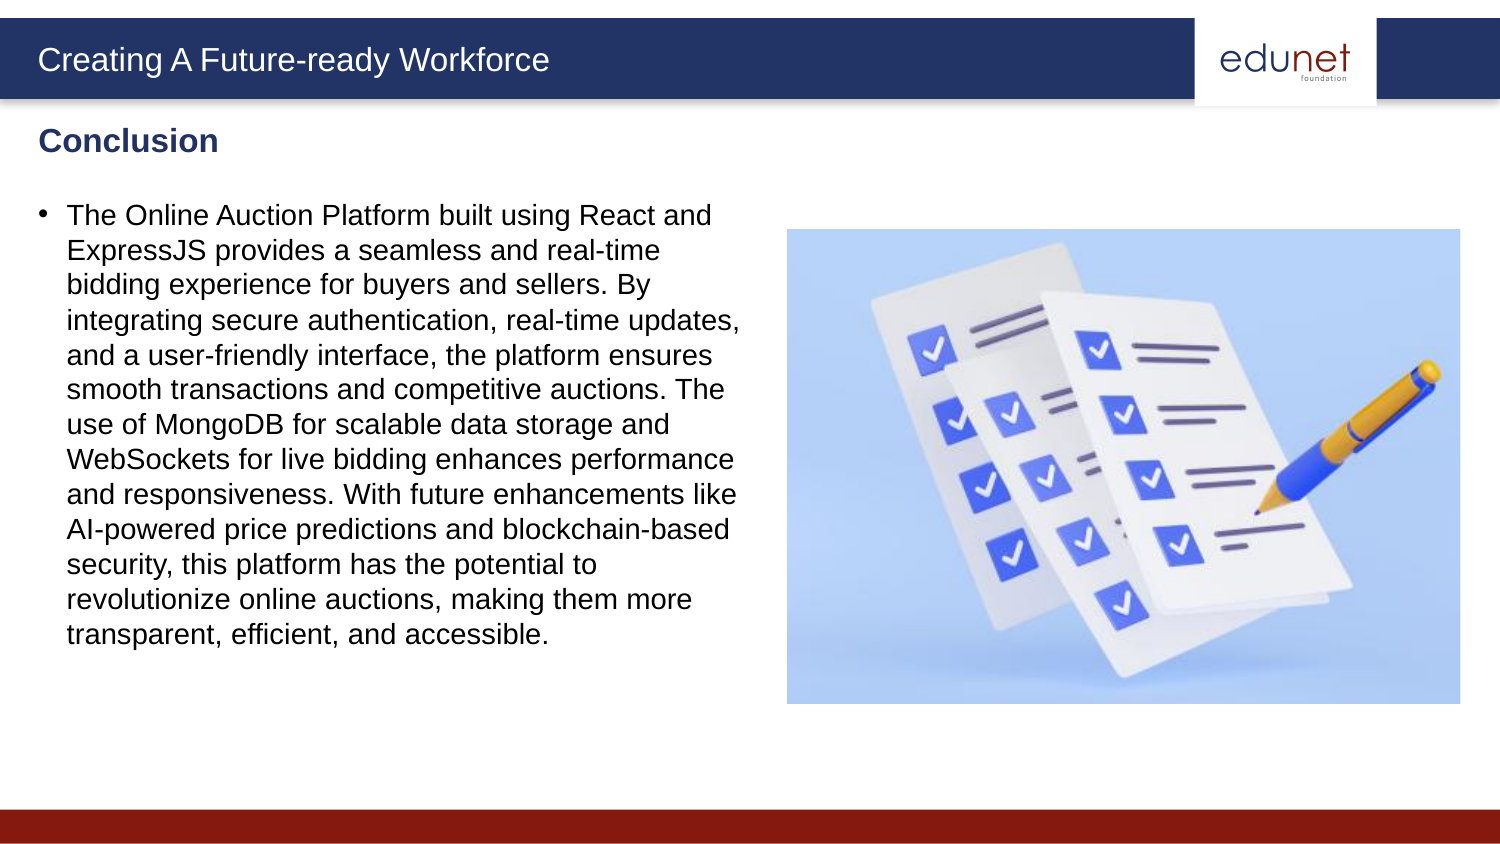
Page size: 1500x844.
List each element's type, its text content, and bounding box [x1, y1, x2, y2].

text_box The Online Auction Platform built using React and ExpressJS provides a seamless and real-time bidding experience for buyers and sellers. By integrating secure authentication, real-time updates, and a user-friendly interface, the platform ensures smooth transactions and competitive auctions. The use of MongoDB for scalable data storage and WebSockets for live bidding enhances performance and responsiveness. With future enhancements like AI-powered price predictions and blockchain-based security, this platform has the potential to revolutionize online auctions, making them more transparent, efficient, and accessible. [23, 188, 762, 658]
picture [1215, 38, 1356, 86]
picture [786, 229, 1461, 705]
text_box Conclusion [23, 112, 750, 167]
